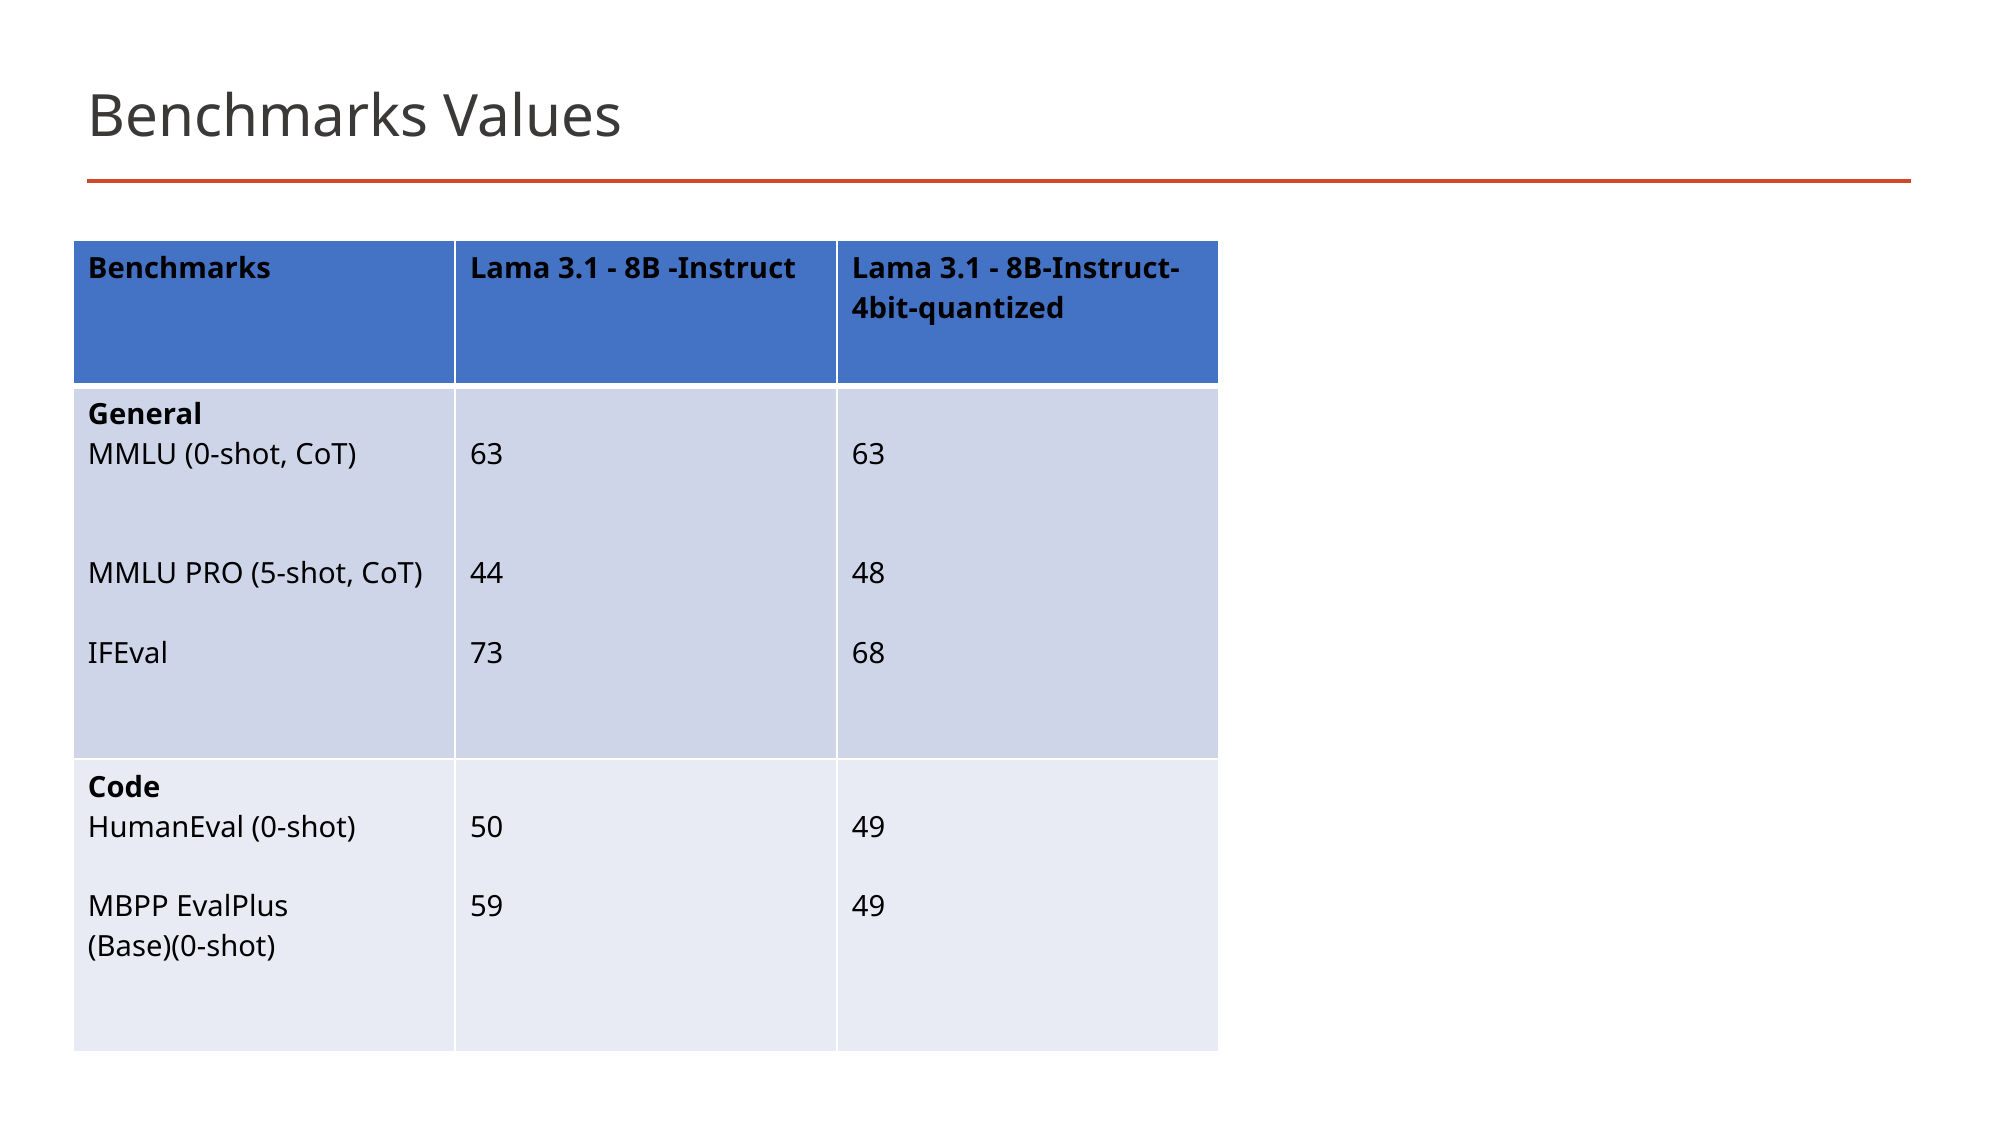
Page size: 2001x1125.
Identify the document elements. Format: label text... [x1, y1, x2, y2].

table_cell 49 49 [838, 760, 1218, 1051]
table_cell 63 44 73 [456, 389, 836, 758]
table_cell Code HumanEval (0-shot) MBPP EvalPlus (Base)(0-shot) [74, 760, 454, 1051]
table_header Benchmarks [74, 241, 454, 383]
table_cell 63 48 68 [838, 389, 1218, 758]
table_header Lama 3.1 - 8B-Instruct-4bit-quantized [838, 241, 1218, 383]
table_header Lama 3.1 - 8B -Instruct [456, 241, 836, 383]
title Benchmarks Values [72, 70, 1912, 163]
table_cell General MMLU (0-shot, CoT) MMLU PRO (5-shot, CoT) IFEval [74, 389, 454, 758]
table_cell 50 59 [456, 760, 836, 1051]
